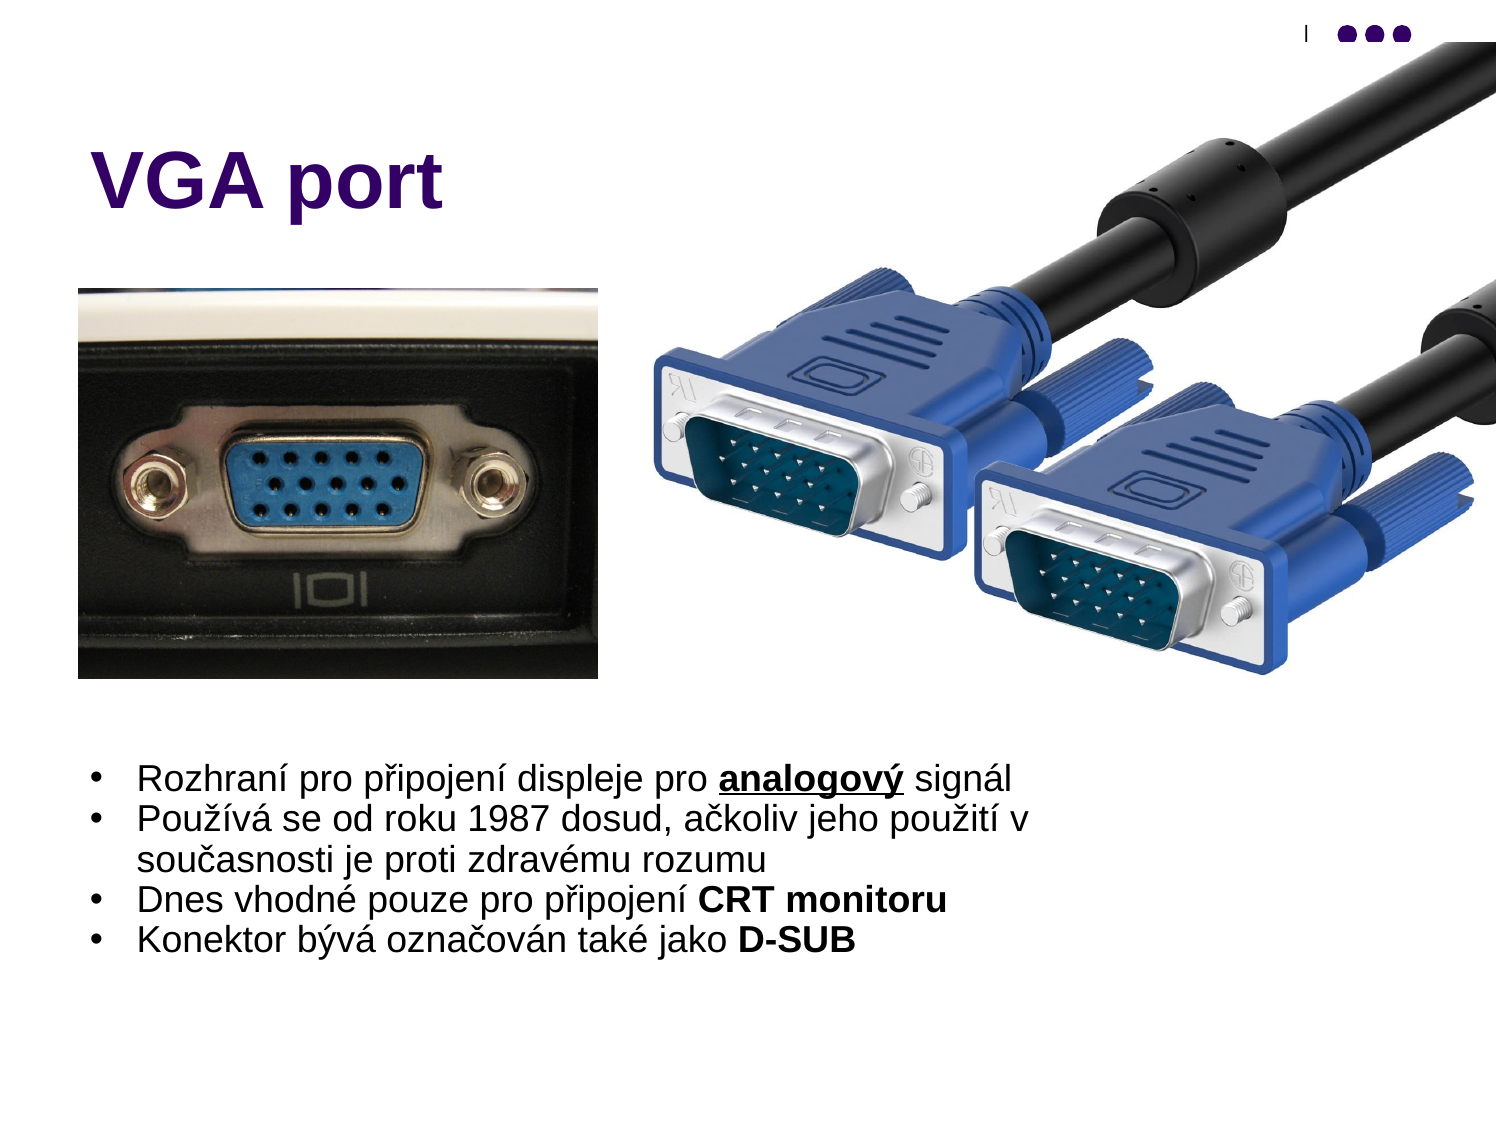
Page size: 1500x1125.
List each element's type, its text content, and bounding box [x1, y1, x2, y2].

title VGA port [75, 20, 1313, 233]
text_box Rozhraní pro připojení displeje pro analogový signál Používá se od roku 1987 dosud, ačkoliv jeho použití v současnosti je proti zdravému rozumu Dnes vhodné pouze pro připojení CRT monitoru Konektor bývá označován také jako D-SUB [74, 751, 1068, 1099]
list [77, 288, 598, 679]
picture [644, 42, 1496, 680]
